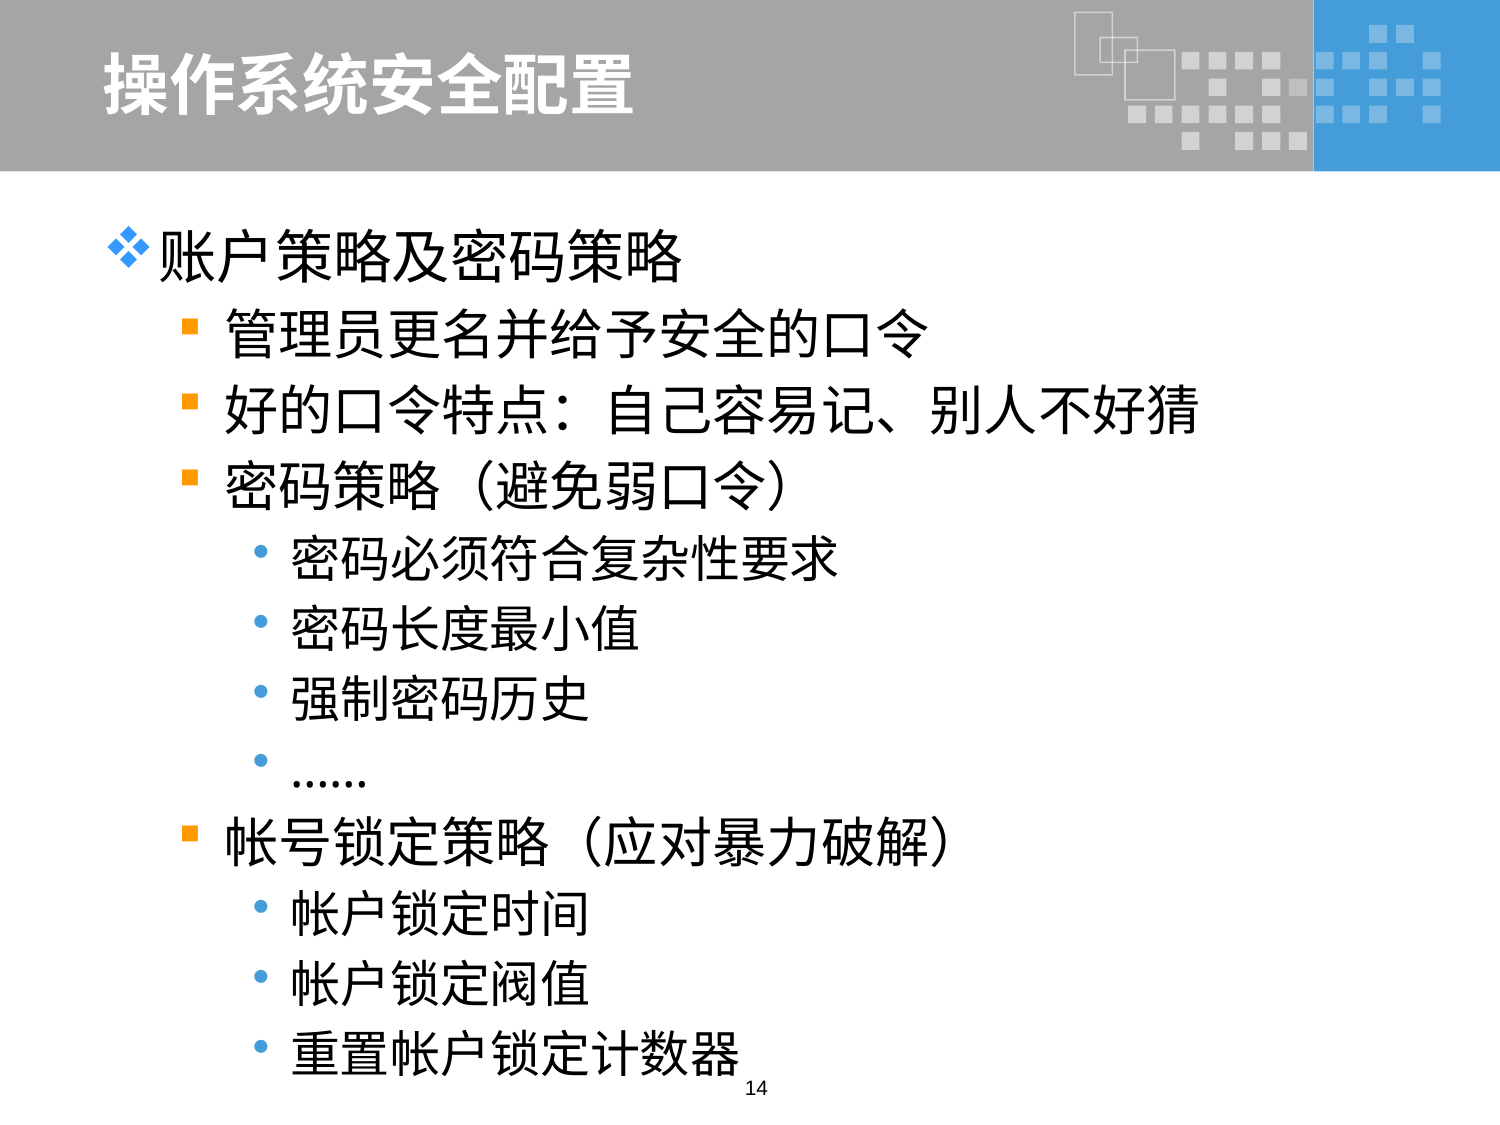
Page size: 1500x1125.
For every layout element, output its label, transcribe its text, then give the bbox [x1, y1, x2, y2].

title 操作系统安全配置 [87, 42, 1252, 123]
list 账户策略及密码策略 管理员更名并给予安全的口令 好的口令特点：自己容易记、别人不好猜 密码策略（避免弱口令） 密码必须符合复杂性要求 密码长度最小值 强制密码历史 …… 帐号锁定策略（应对暴力破解） 帐户锁定时间 帐户锁定阀值 重置帐户锁定计数器 [87, 212, 1432, 1050]
slide_number 14 [687, 1066, 826, 1111]
